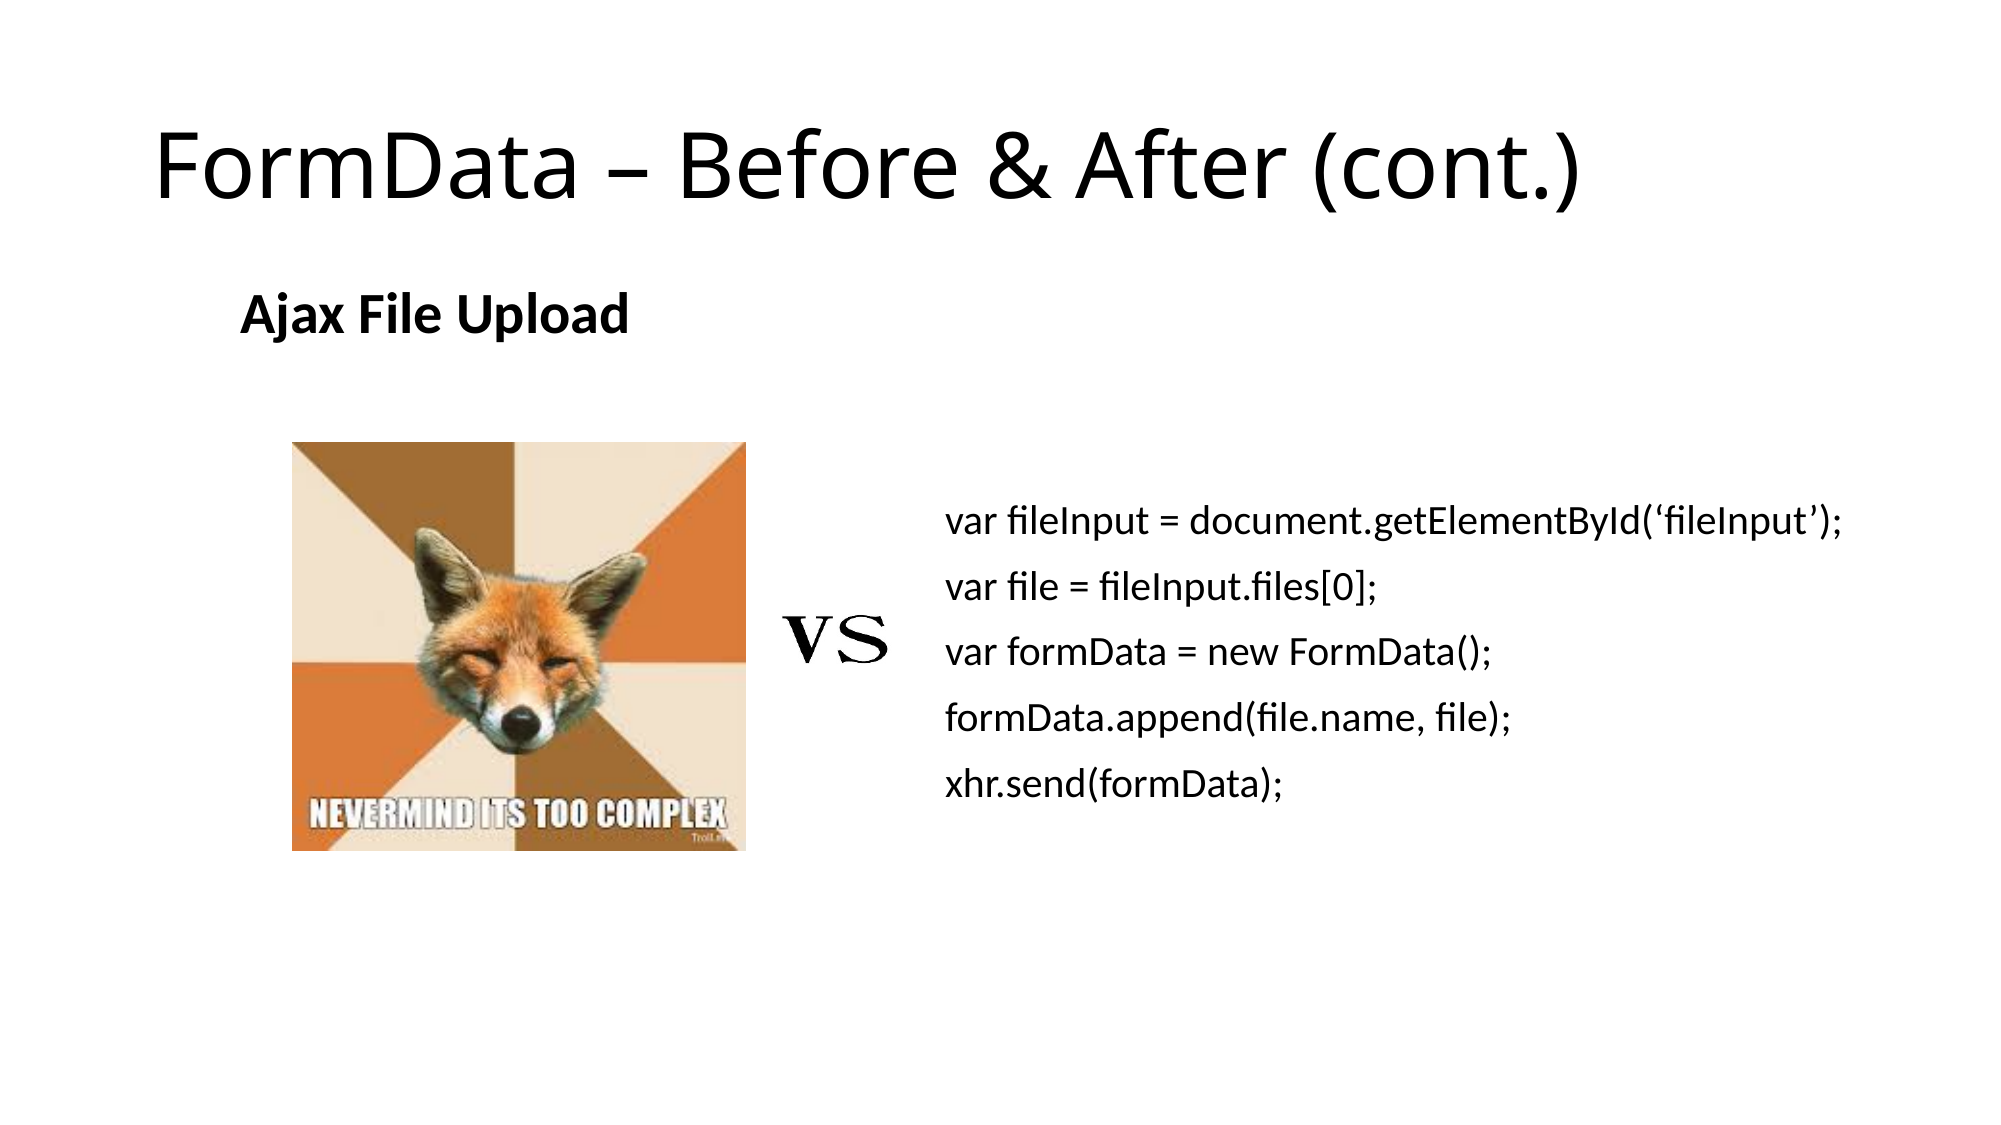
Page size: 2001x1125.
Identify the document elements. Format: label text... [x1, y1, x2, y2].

list Ajax File Upload [225, 275, 984, 354]
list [292, 442, 746, 851]
list var fileInput = document.getElementById(‘fileInput’); var file = fileInput.files[0]; var formData = new FormData(); formData.append(file.name, file); xhr.send(formData); [930, 353, 1863, 1016]
picture [770, 603, 905, 675]
title FormData – Before & After (cont.) [137, 59, 1863, 278]
